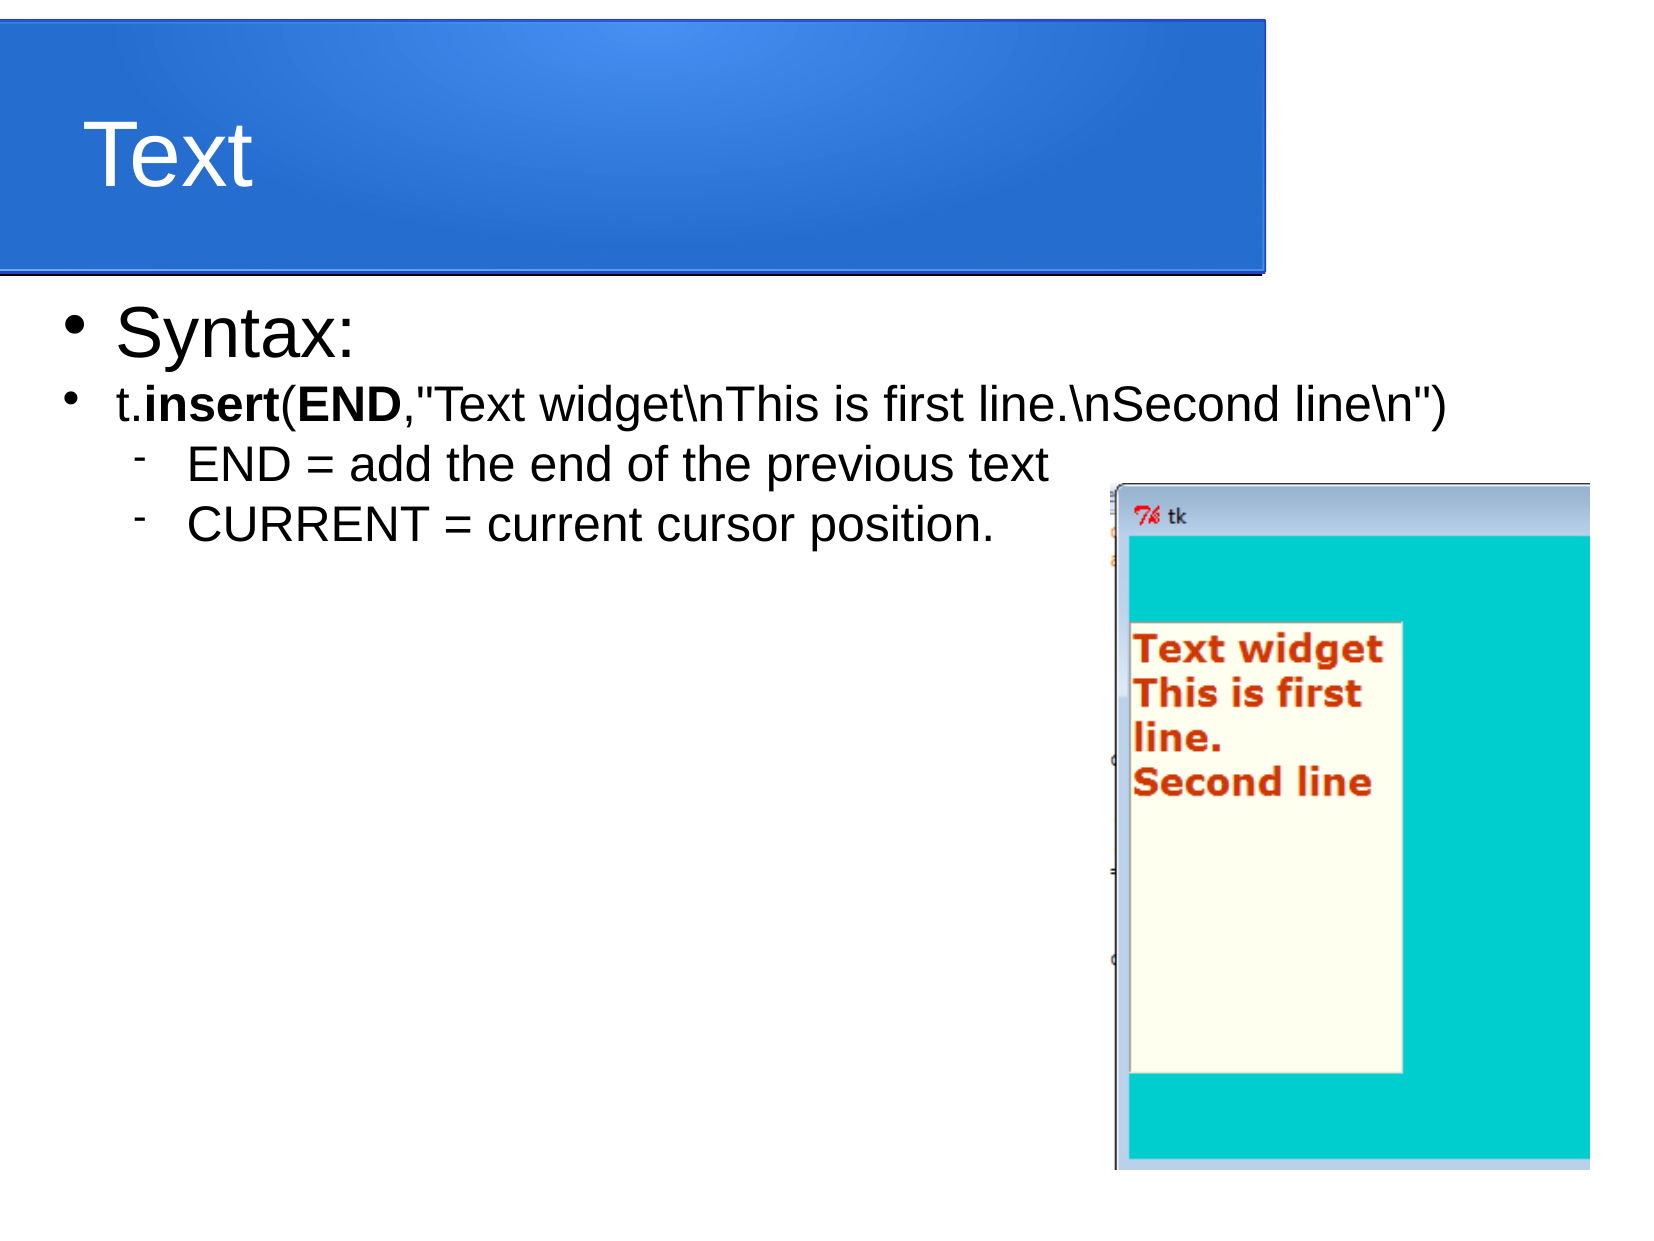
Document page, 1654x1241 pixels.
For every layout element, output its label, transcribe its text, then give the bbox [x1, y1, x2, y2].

text_box Syntax: t.insert(END,"Text widget\nThis is first line.\nSecond line\n") END = add the end of the previous text CURRENT = current cursor position. [44, 284, 1635, 1156]
text_box Text [82, 47, 1235, 252]
picture [0, 17, 1269, 282]
picture [1109, 483, 1591, 1171]
